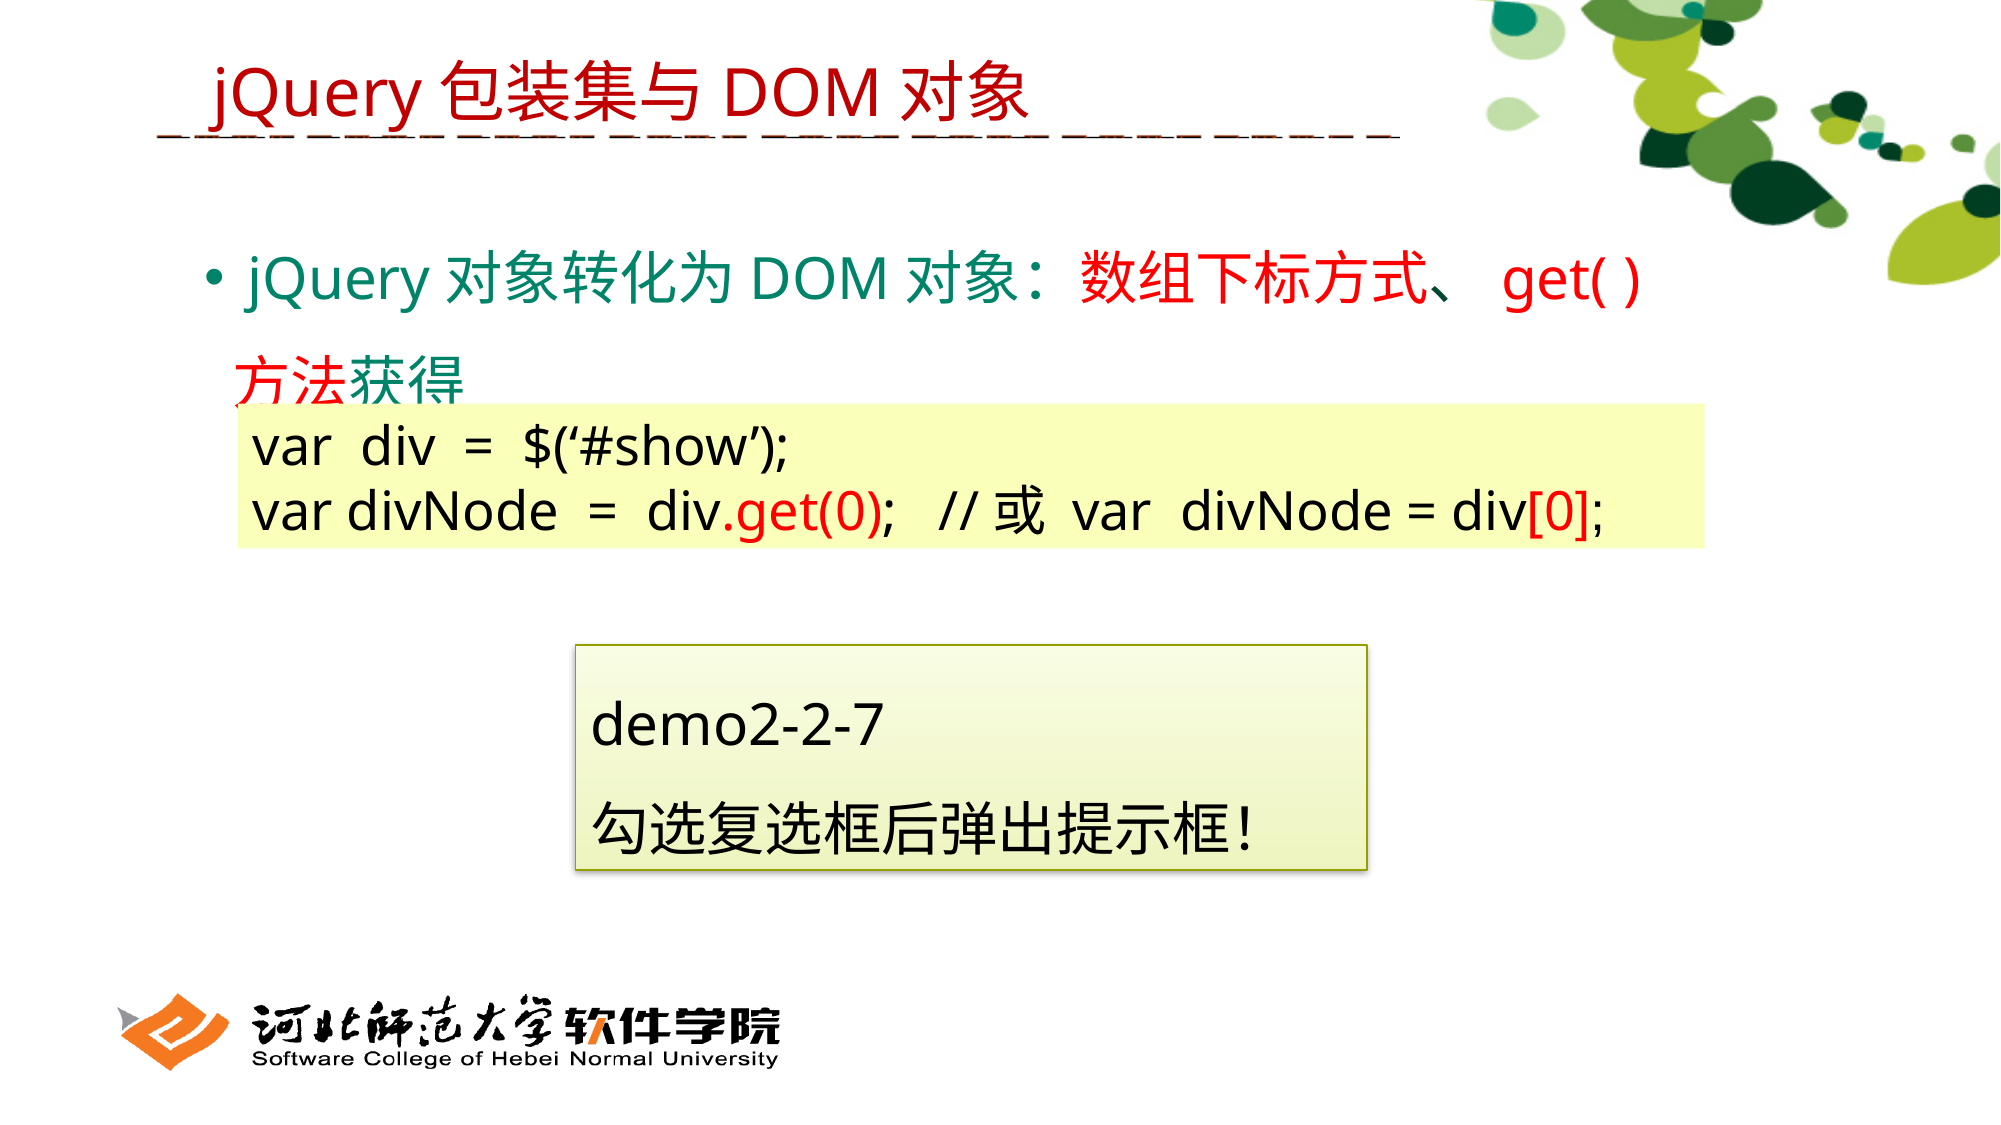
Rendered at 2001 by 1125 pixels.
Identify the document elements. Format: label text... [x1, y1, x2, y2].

picture [0, 0, 2001, 1125]
text_box jQuery对象转化为DOM对象：数组下标方式、get( )方法获得 [190, 199, 1709, 424]
text_box jQuery包装集与DOM对象 [197, 42, 1213, 138]
text_box var div = $(‘#show’); var divNode = div.get(0); //或 var divNode = div[0]; [237, 403, 1705, 549]
text_box demo2-2-7 勾选复选框后弹出提示框！ [575, 644, 1368, 871]
